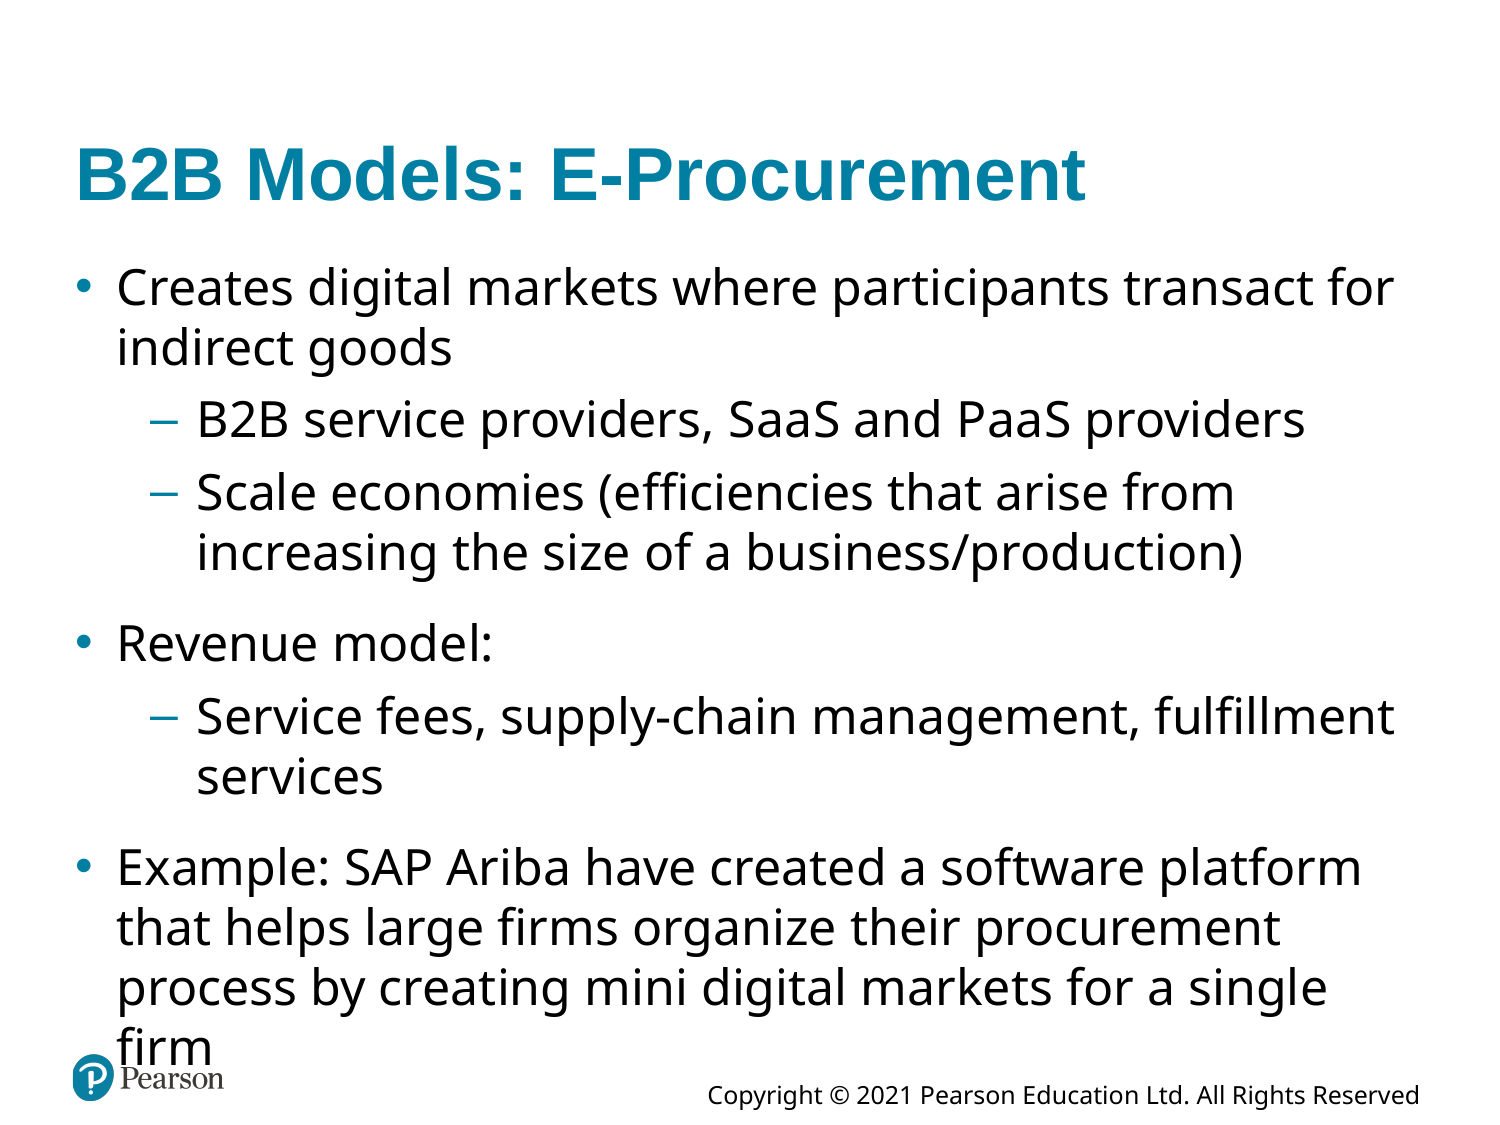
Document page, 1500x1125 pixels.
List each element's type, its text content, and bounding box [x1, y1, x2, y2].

picture [98, 1054, 224, 1101]
list Creates digital markets where participants transact for indirect goods B2B service providers, S a a S and P a a S providers Scale economies (efficiencies that arise from increasing the size of a business/production) Revenue model: Service fees, supply-chain management, fulfillment services Example: SAP Ariba have created a software platform that helps large firms organize their procurement process by creating mini digital markets for a single firm [75, 255, 1425, 1036]
picture [72, 1054, 88, 1070]
title B2B Models: E-Procurement [75, 35, 1425, 216]
picture [72, 1087, 83, 1101]
picture [80, 1063, 106, 1088]
